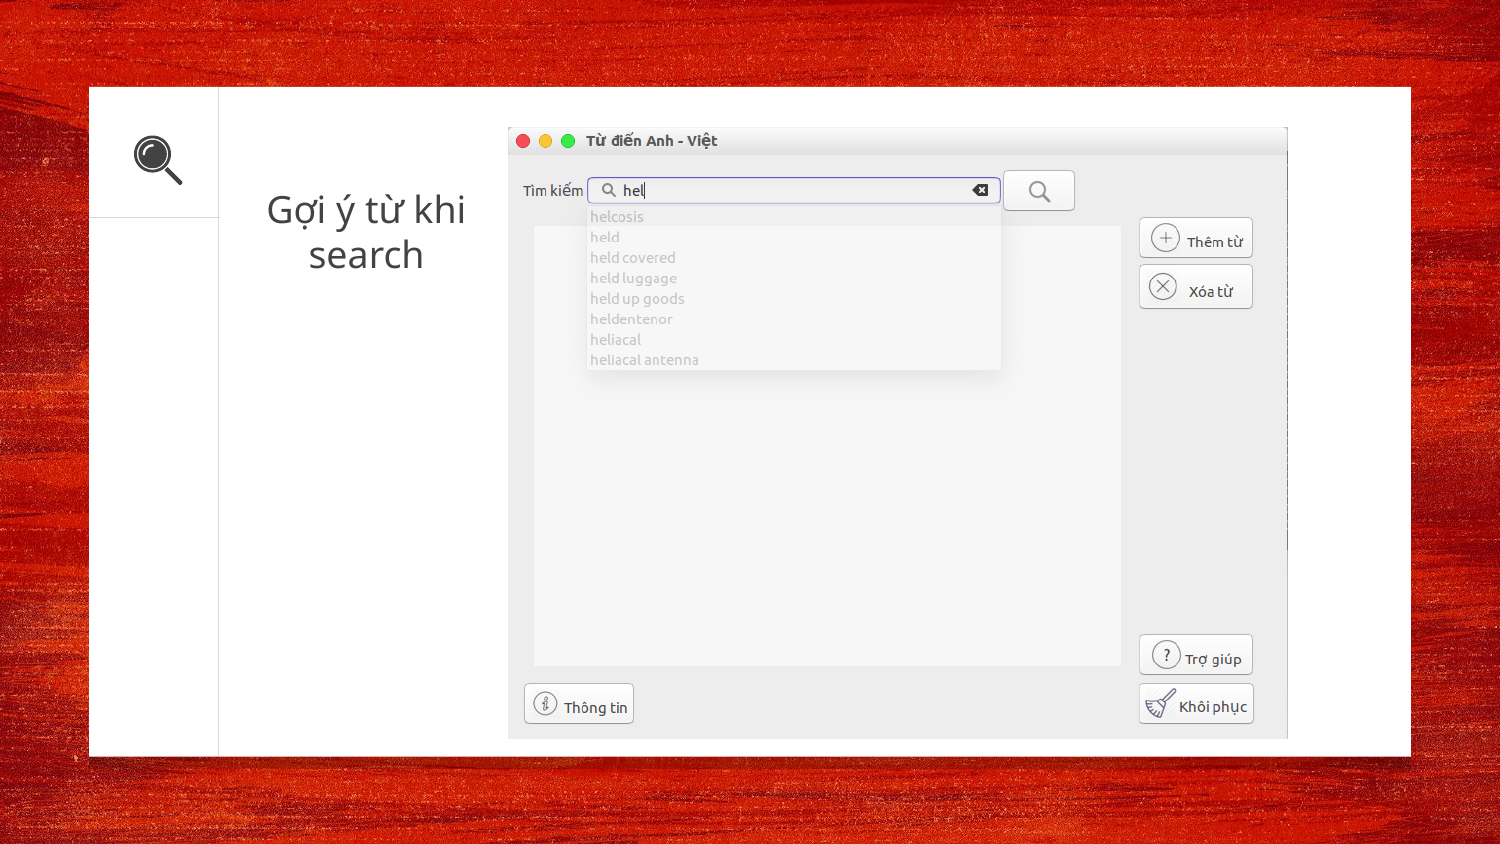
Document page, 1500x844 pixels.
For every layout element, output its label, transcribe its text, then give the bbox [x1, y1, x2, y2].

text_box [133, 135, 183, 186]
picture [0, 0, 1500, 844]
text_box Gợi ý từ khi search [224, 185, 503, 277]
